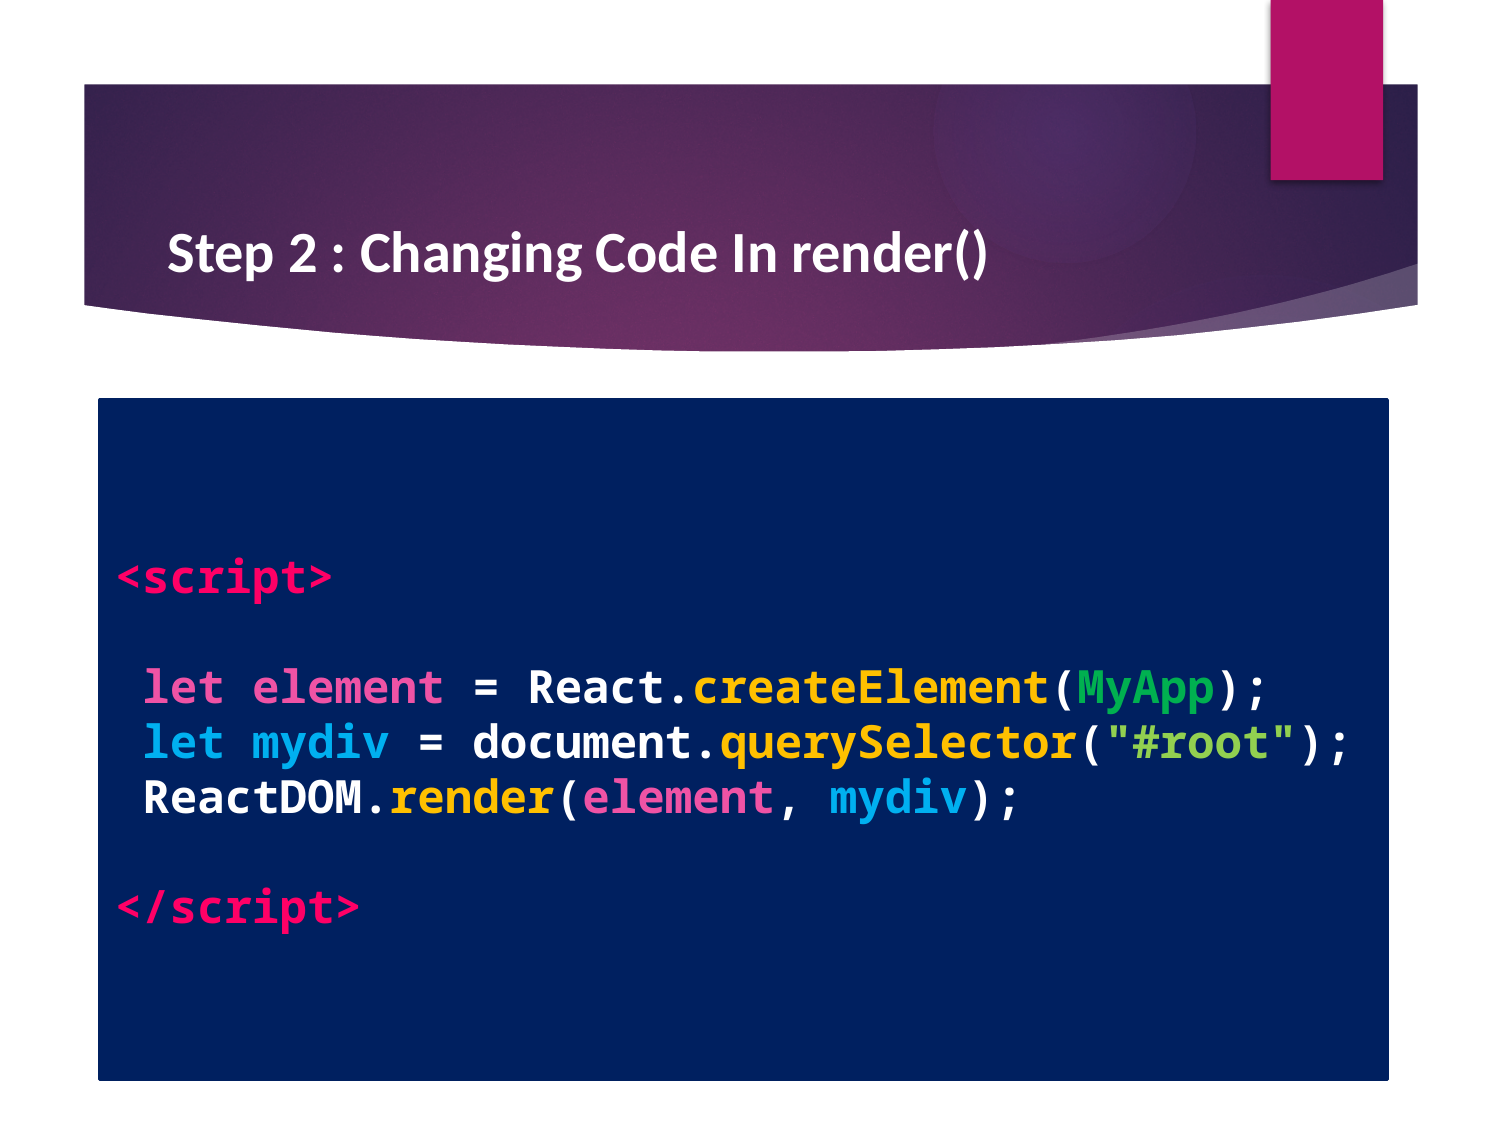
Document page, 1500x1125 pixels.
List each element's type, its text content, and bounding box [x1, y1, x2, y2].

text_box <script> let element = React.createElement(MyApp); let mydiv = document.querySelector("#root"); ReactDOM.render(element, mydiv); </script> [98, 398, 1389, 1081]
text_box Step 2 : Changing Code In render() [75, 120, 1072, 295]
title [46, 23, 1447, 186]
